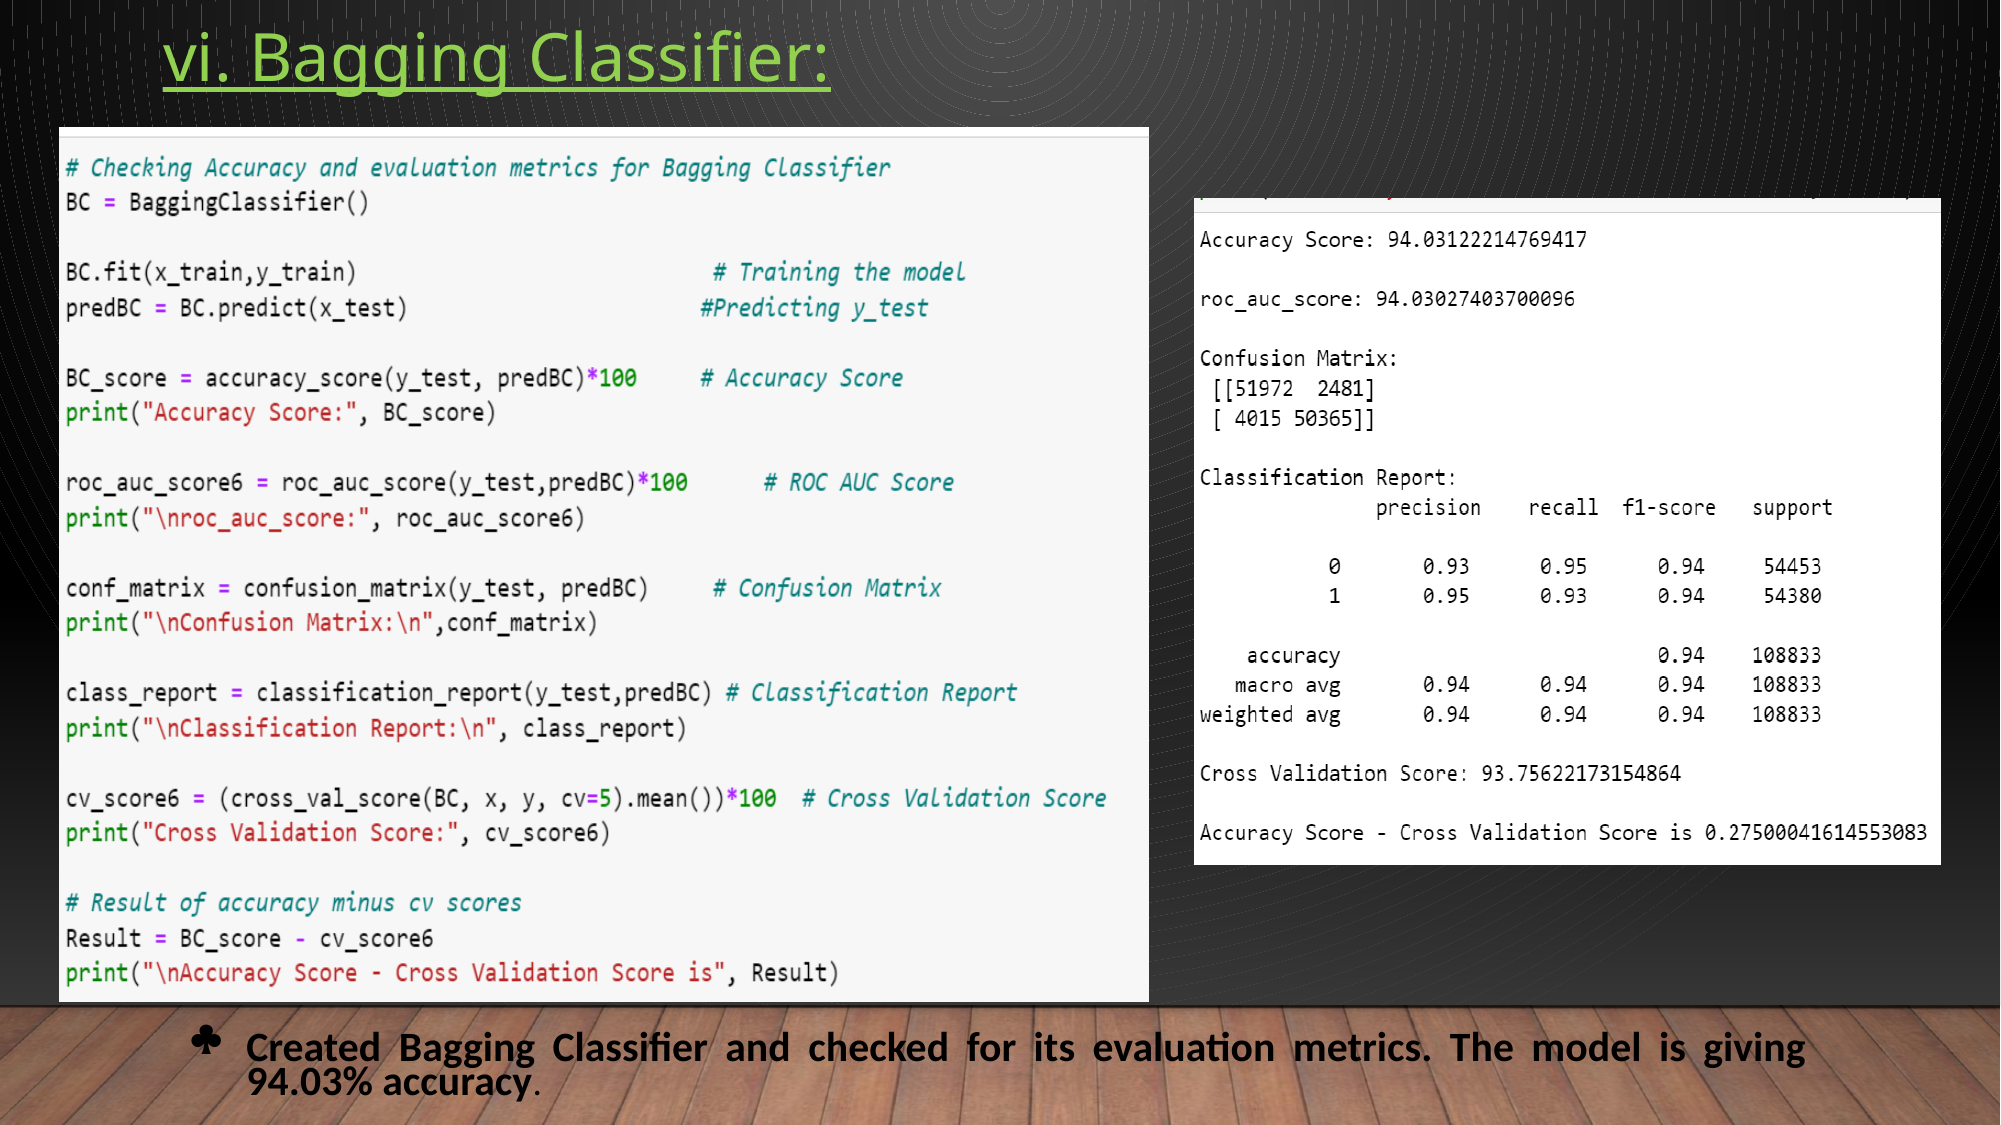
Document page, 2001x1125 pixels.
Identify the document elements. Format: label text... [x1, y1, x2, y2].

text_box Created Bagging Classifier and checked for its evaluation metrics. The model is giving 94.03% accuracy. [175, 1027, 1822, 1112]
picture [59, 127, 1149, 1002]
text_box vi. Bagging Classifier: [148, 7, 1864, 103]
picture [1194, 198, 1941, 866]
picture [0, 1005, 2000, 1125]
